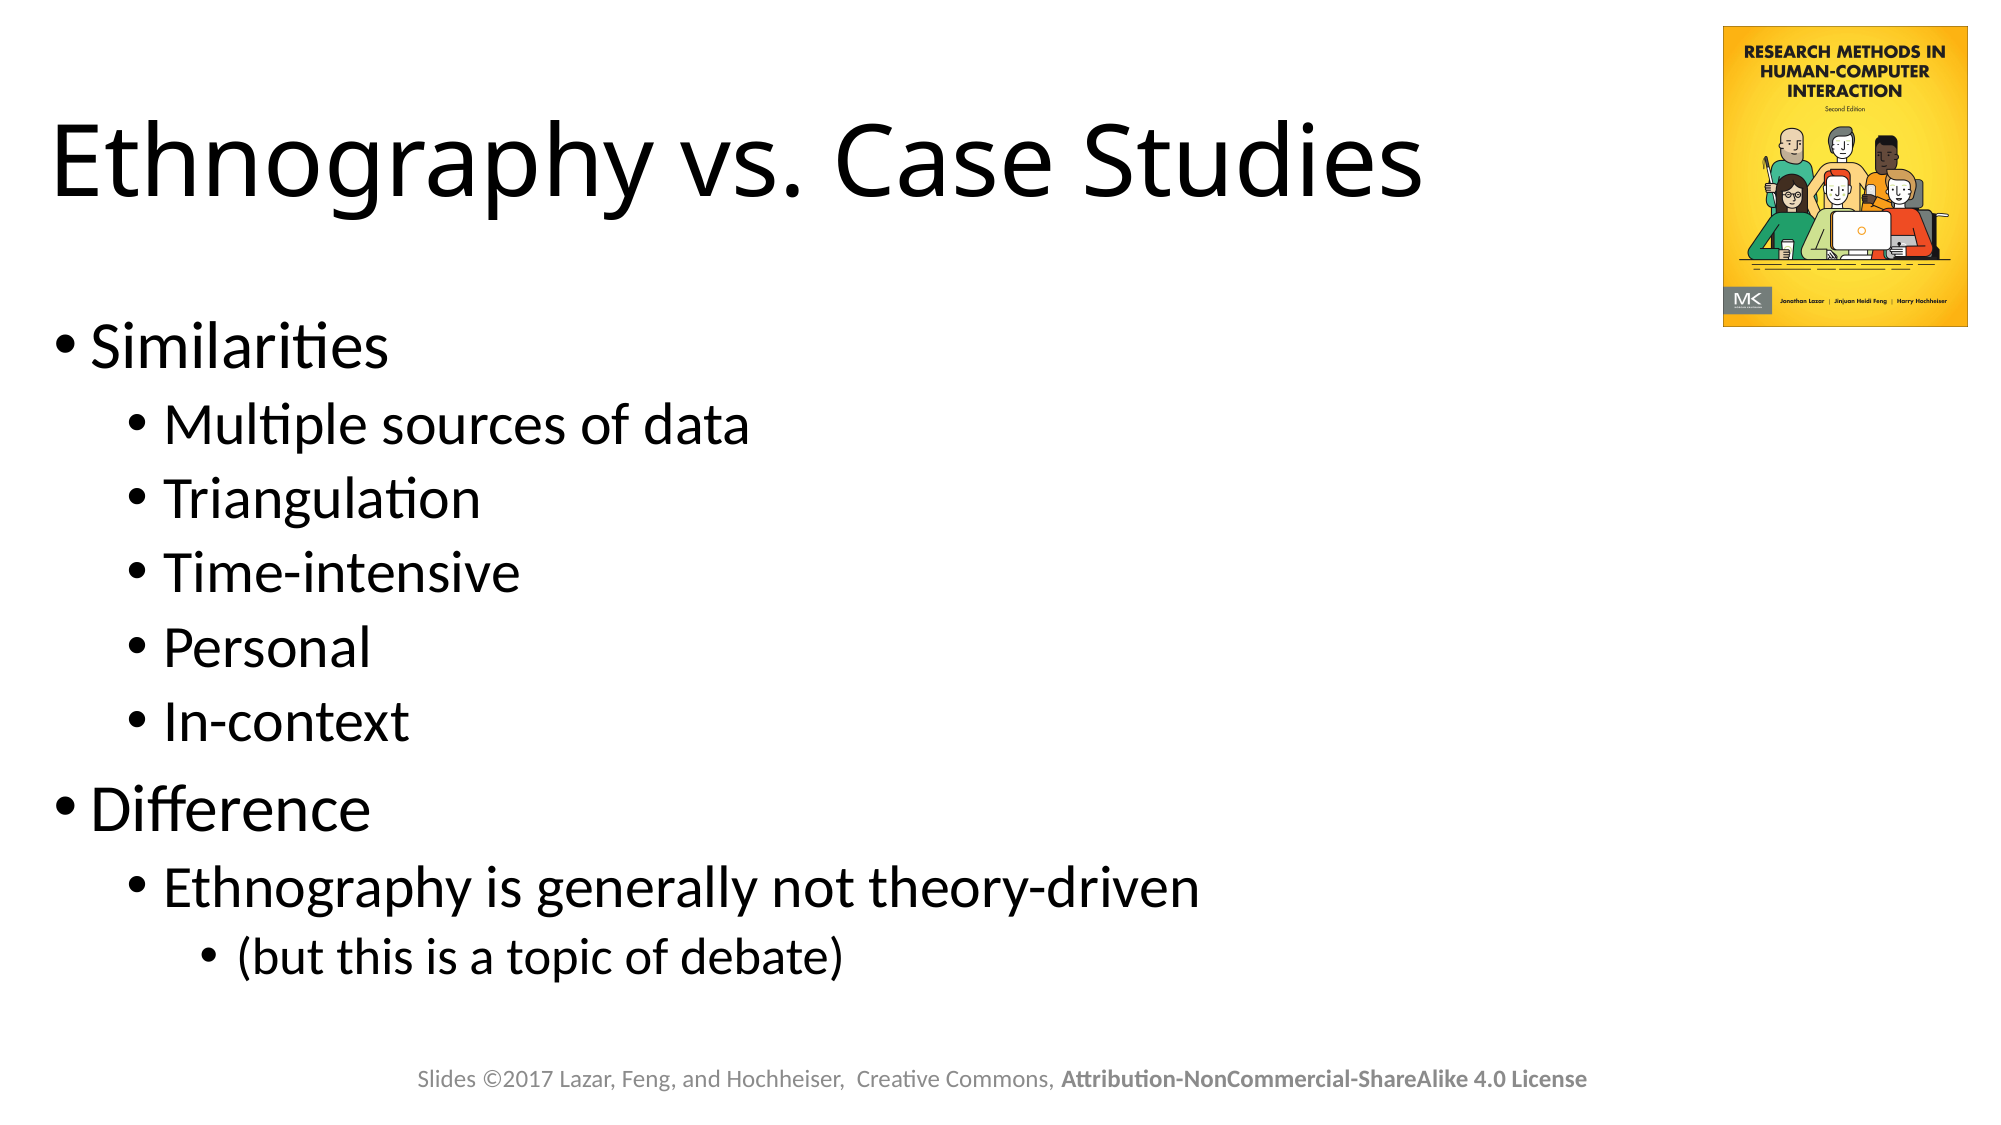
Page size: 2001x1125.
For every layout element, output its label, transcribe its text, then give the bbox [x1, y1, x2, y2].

list Similarities Multiple sources of data Triangulation Time-intensive Personal In-context Difference Ethnography is generally not theory-driven (but this is a topic of debate) [38, 303, 1764, 994]
picture [1723, 26, 1968, 327]
title Ethnography vs. Case Studies [33, 55, 1759, 273]
